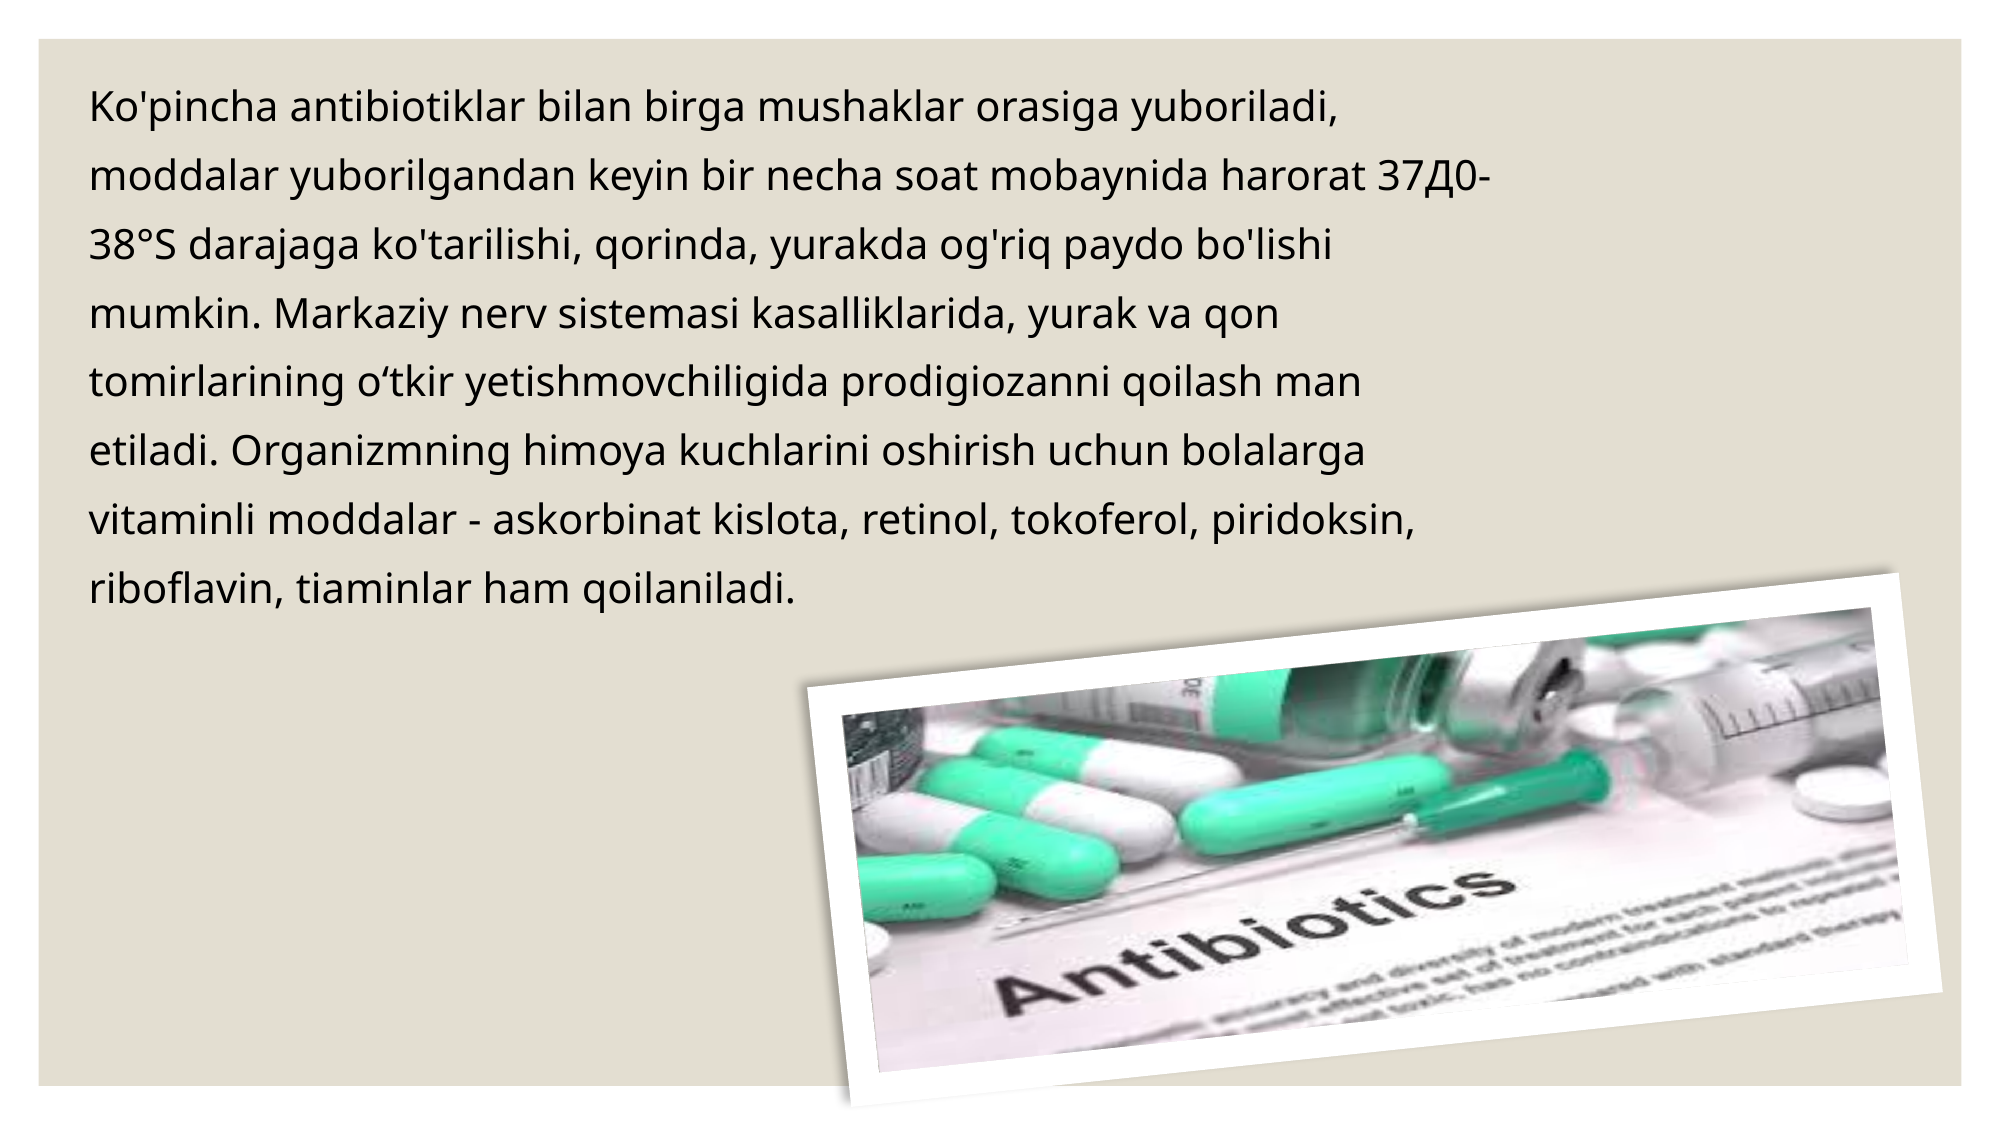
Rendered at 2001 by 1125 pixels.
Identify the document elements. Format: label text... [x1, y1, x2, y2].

picture [844, 608, 1908, 1072]
list Ko'pincha antibiotiklar bilan birga mushaklar orasiga yuboriladi, moddalar yuborilgandan keyin bir necha soat mobaynida harorat 37Д0- 38°S darajaga ko'tarilishi, qorinda, yurakda og'riq paydo bo'lishi mumkin. Markaziy nerv sistemasi kasalliklarida, yurak va qon tomirlarining o‘tkir yetishmovchiligida prodigiozanni qoilash man etiladi. Organizmning himoya kuchlarini oshirish uchun bolalarga vitaminli moddalar - askorbinat kislota, retinol, tokoferol, piridoksin, riboflavin, tiaminlar ham qoilaniladi. [73, 72, 1724, 718]
